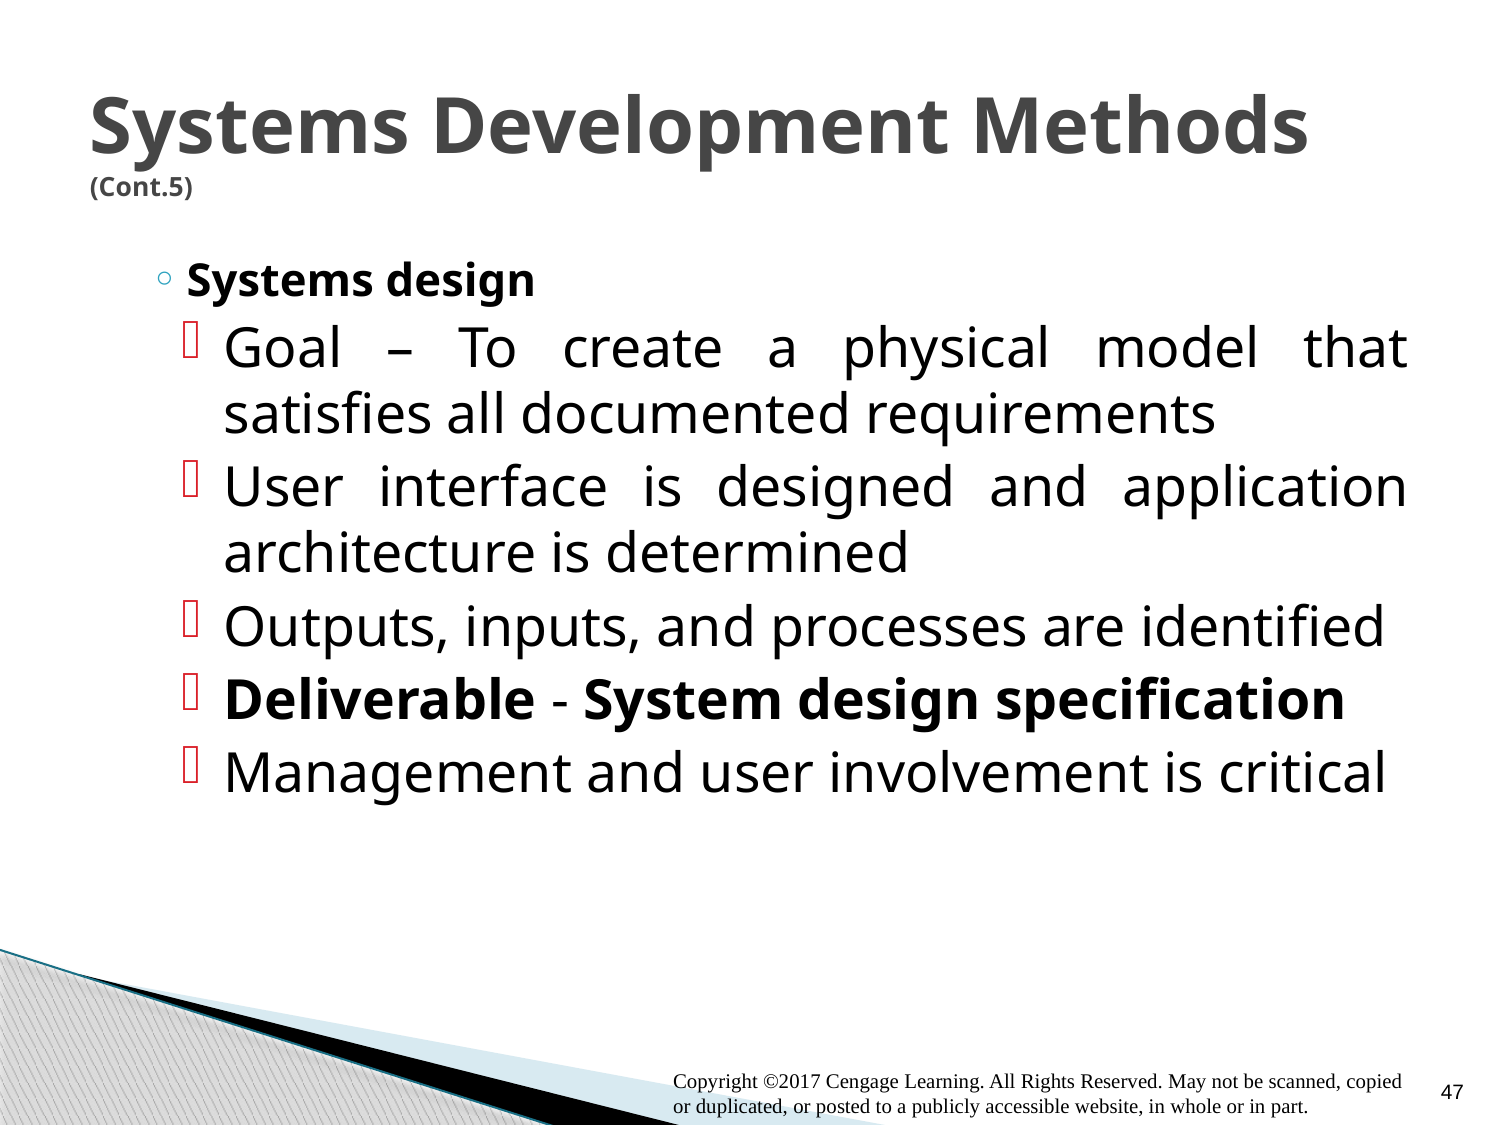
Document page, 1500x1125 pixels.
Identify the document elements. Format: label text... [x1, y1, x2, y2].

list Systems design Goal – To create a physical model that satisfies all documented requirements User interface is designed and application architecture is determined Outputs, inputs, and processes are identified Deliverable - System design specification Management and user involvement is critical [75, 243, 1425, 986]
title Systems Development Methods (Cont.5) [75, 45, 1425, 233]
slide_number 47 [1418, 1051, 1479, 1112]
footer Copyright ©2017 Cengage Learning. All Rights Reserved. May not be scanned, copied or duplicated, or posted to a publicly accessible website, in whole or in part. [658, 1065, 1440, 1125]
